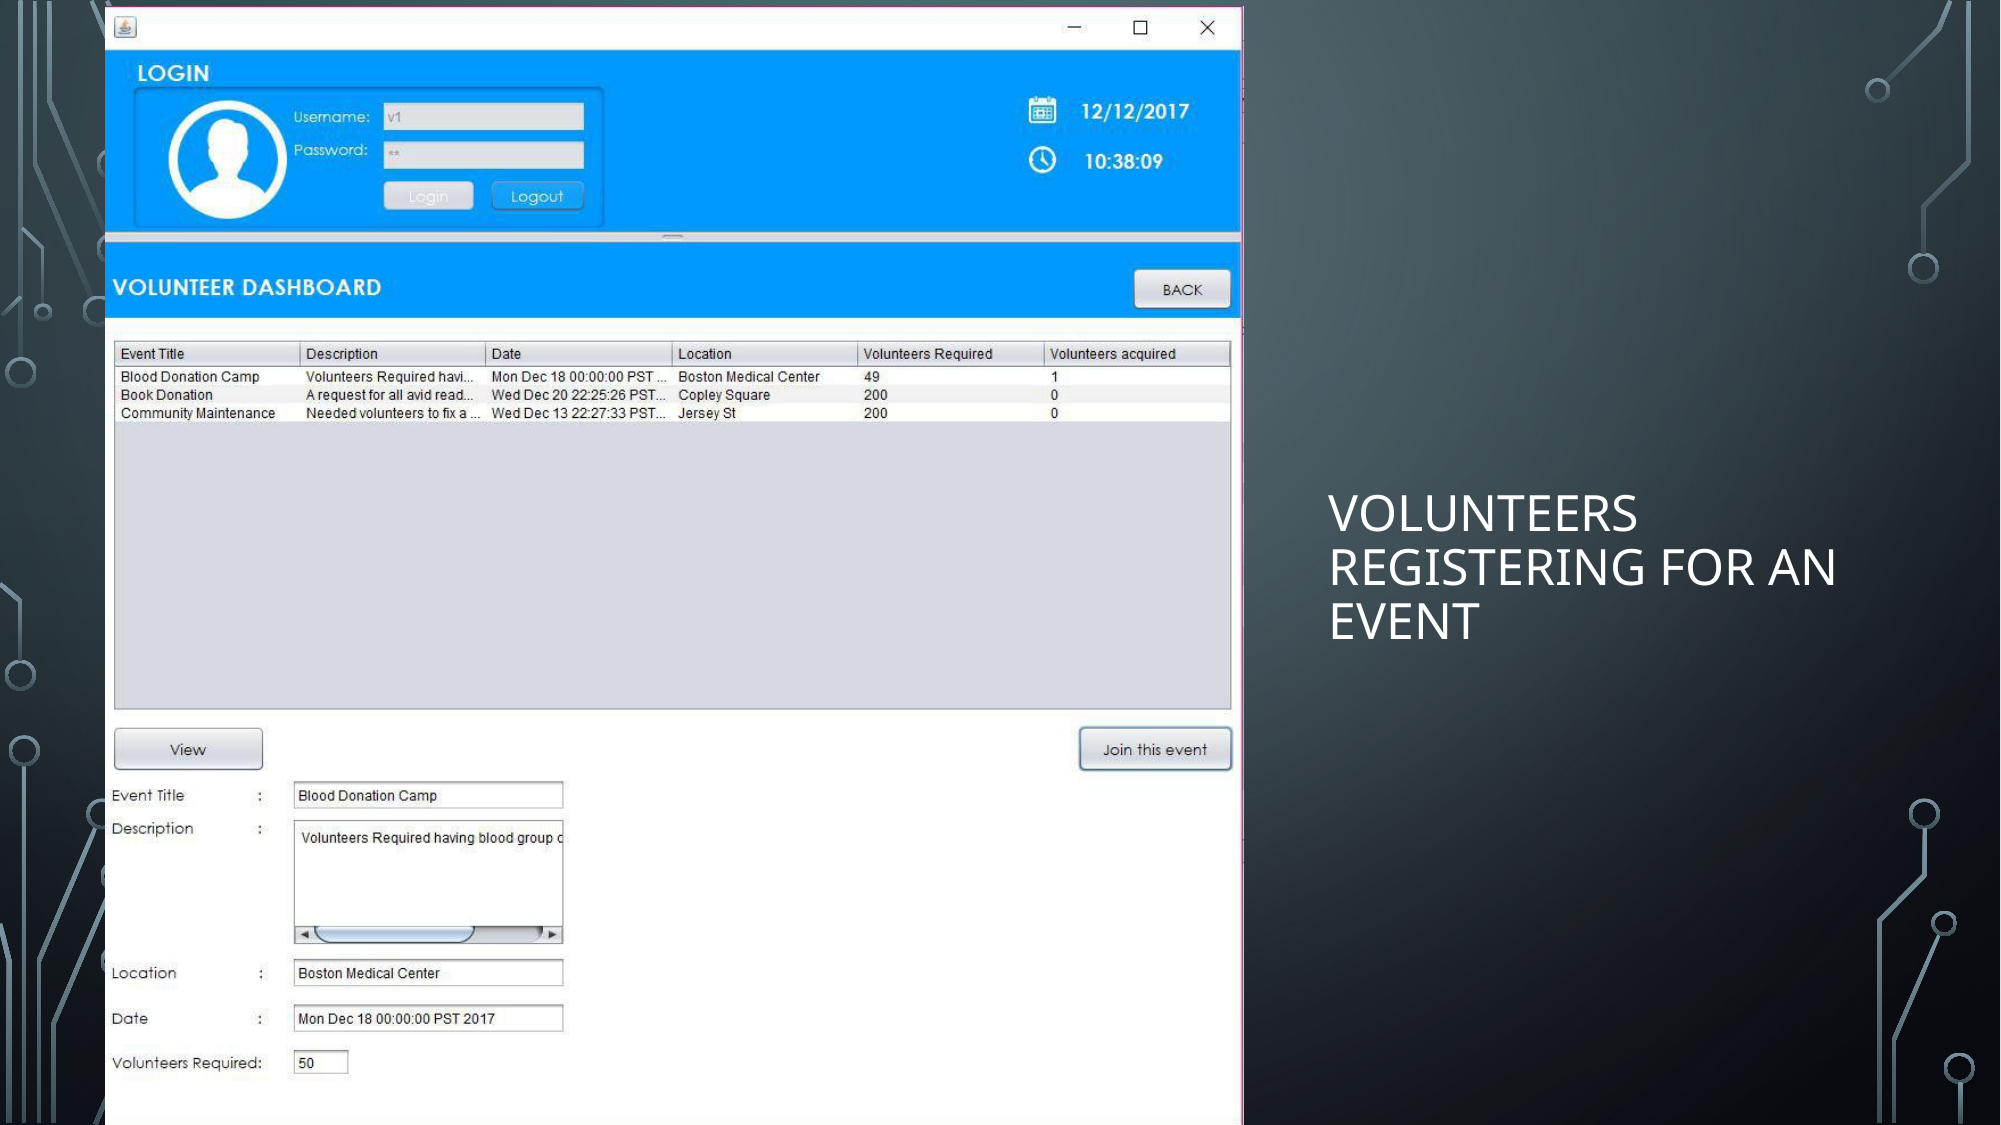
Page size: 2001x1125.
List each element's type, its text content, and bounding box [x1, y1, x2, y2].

picture [104, 6, 1244, 1125]
title Volunteers registering for an event [1313, 81, 1883, 1058]
